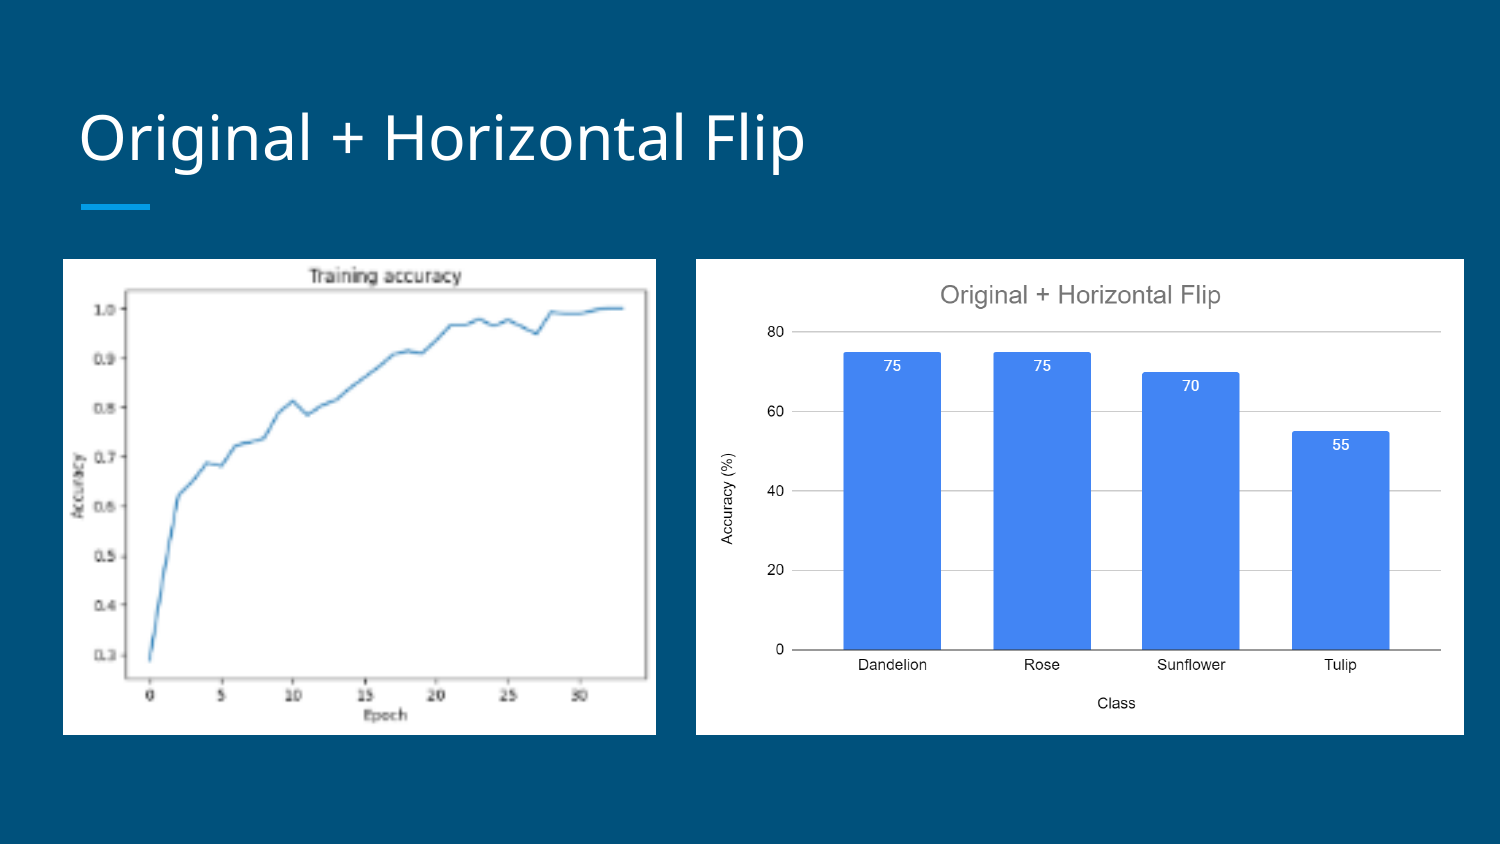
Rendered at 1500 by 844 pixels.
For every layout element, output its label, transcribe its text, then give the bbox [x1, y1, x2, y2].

picture [697, 260, 1463, 734]
title Original + Horizontal Flip [63, 75, 1437, 188]
picture [64, 260, 655, 734]
